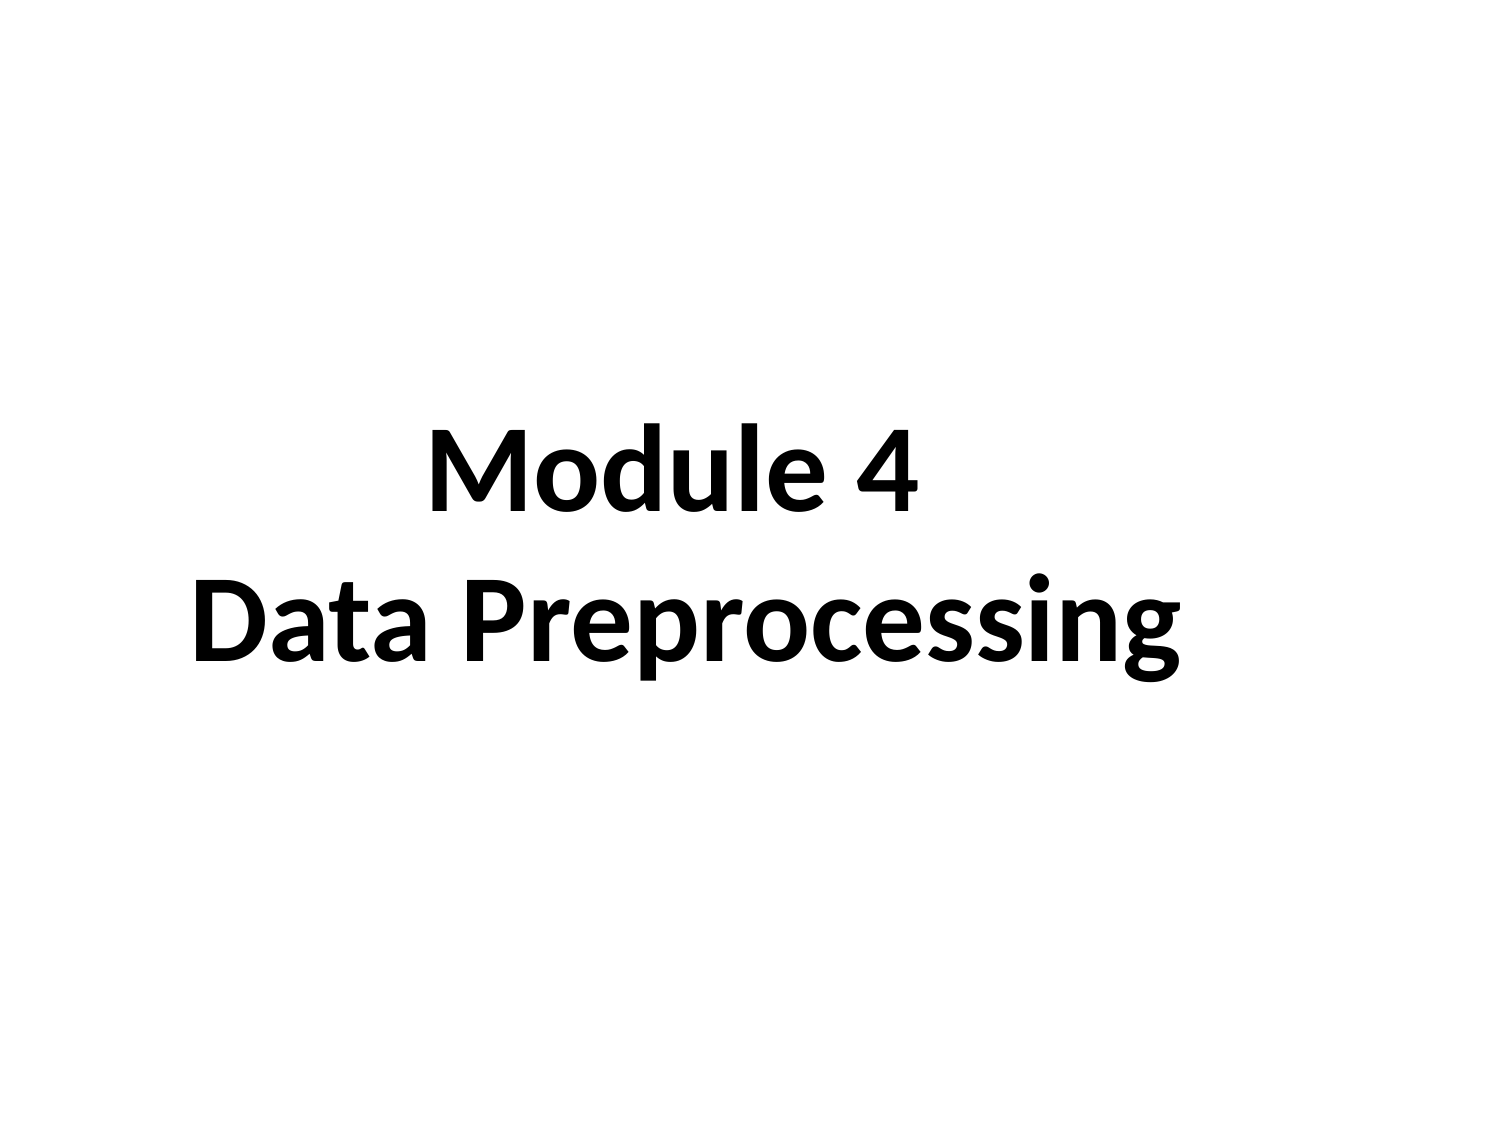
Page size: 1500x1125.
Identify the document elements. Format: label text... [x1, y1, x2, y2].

list Module 4 Data Preprocessing [0, 371, 1339, 716]
